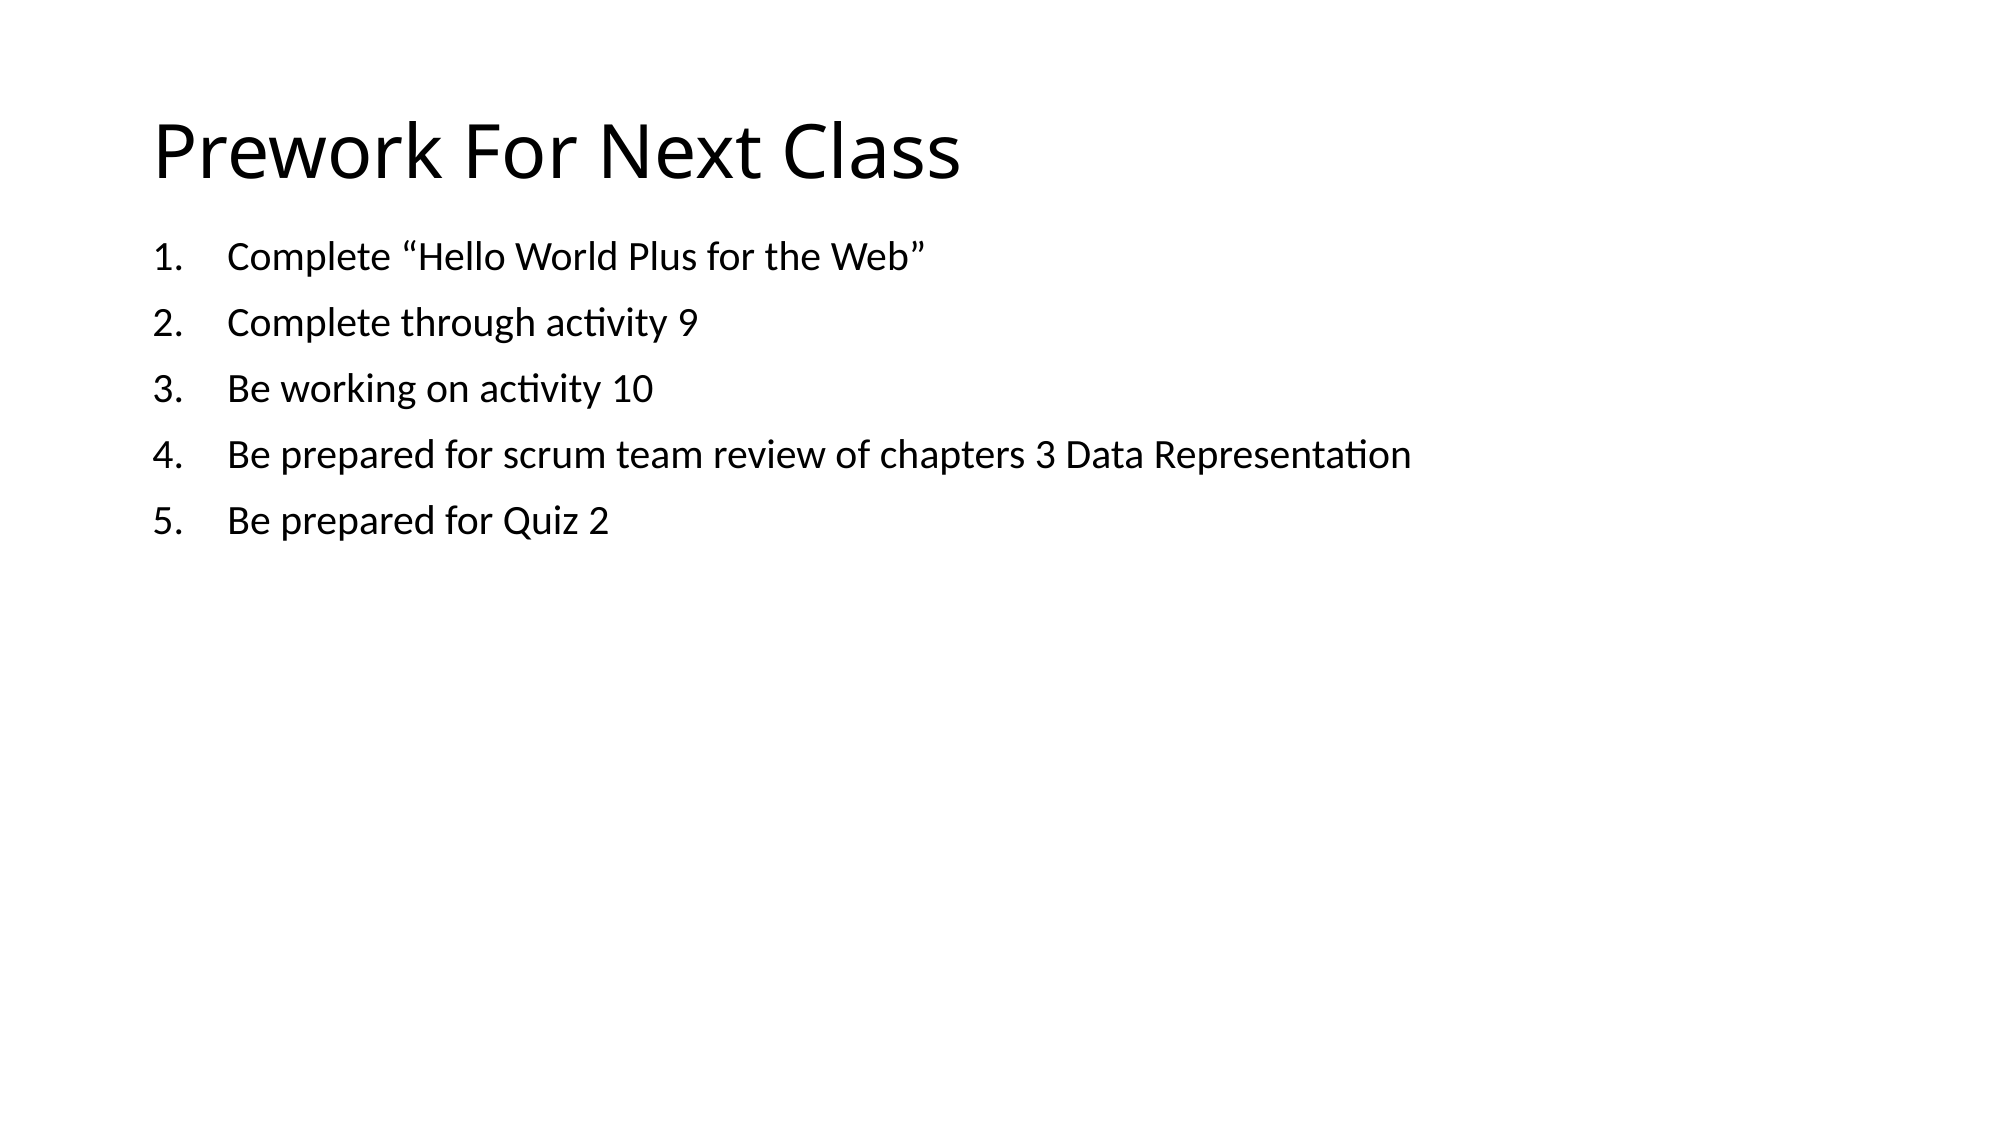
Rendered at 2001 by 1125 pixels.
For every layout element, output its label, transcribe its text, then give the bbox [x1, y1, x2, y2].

title Prework For Next Class [137, 92, 1863, 215]
list Complete “Hello World Plus for the Web” Complete through activity 9 Be working on activity 10 Be prepared for scrum team review of chapters 3 Data Representation Be prepared for Quiz 2 [137, 226, 1863, 1032]
